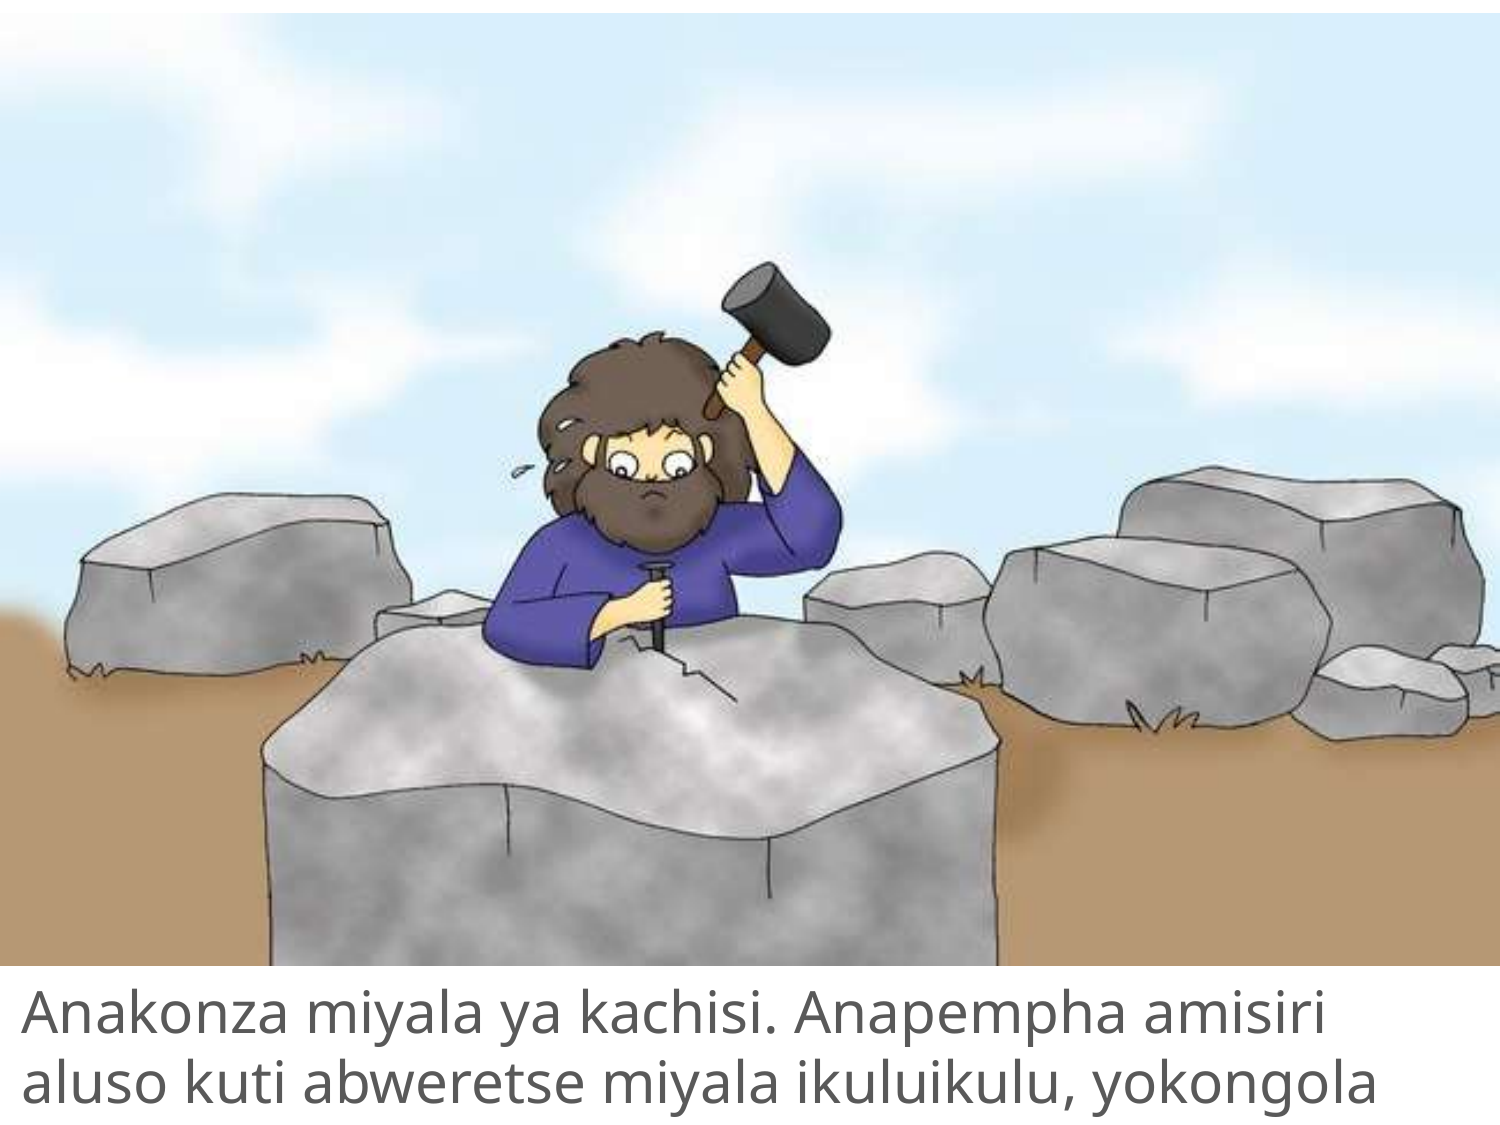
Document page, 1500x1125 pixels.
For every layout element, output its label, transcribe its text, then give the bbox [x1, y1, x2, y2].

text_box Anakonza miyala ya kachisi. Anapempha amisiri aluso kuti abweretse miyala ikuluikulu, yokongola komanso yolimba [7, 975, 1493, 1125]
picture [0, 13, 1500, 967]
